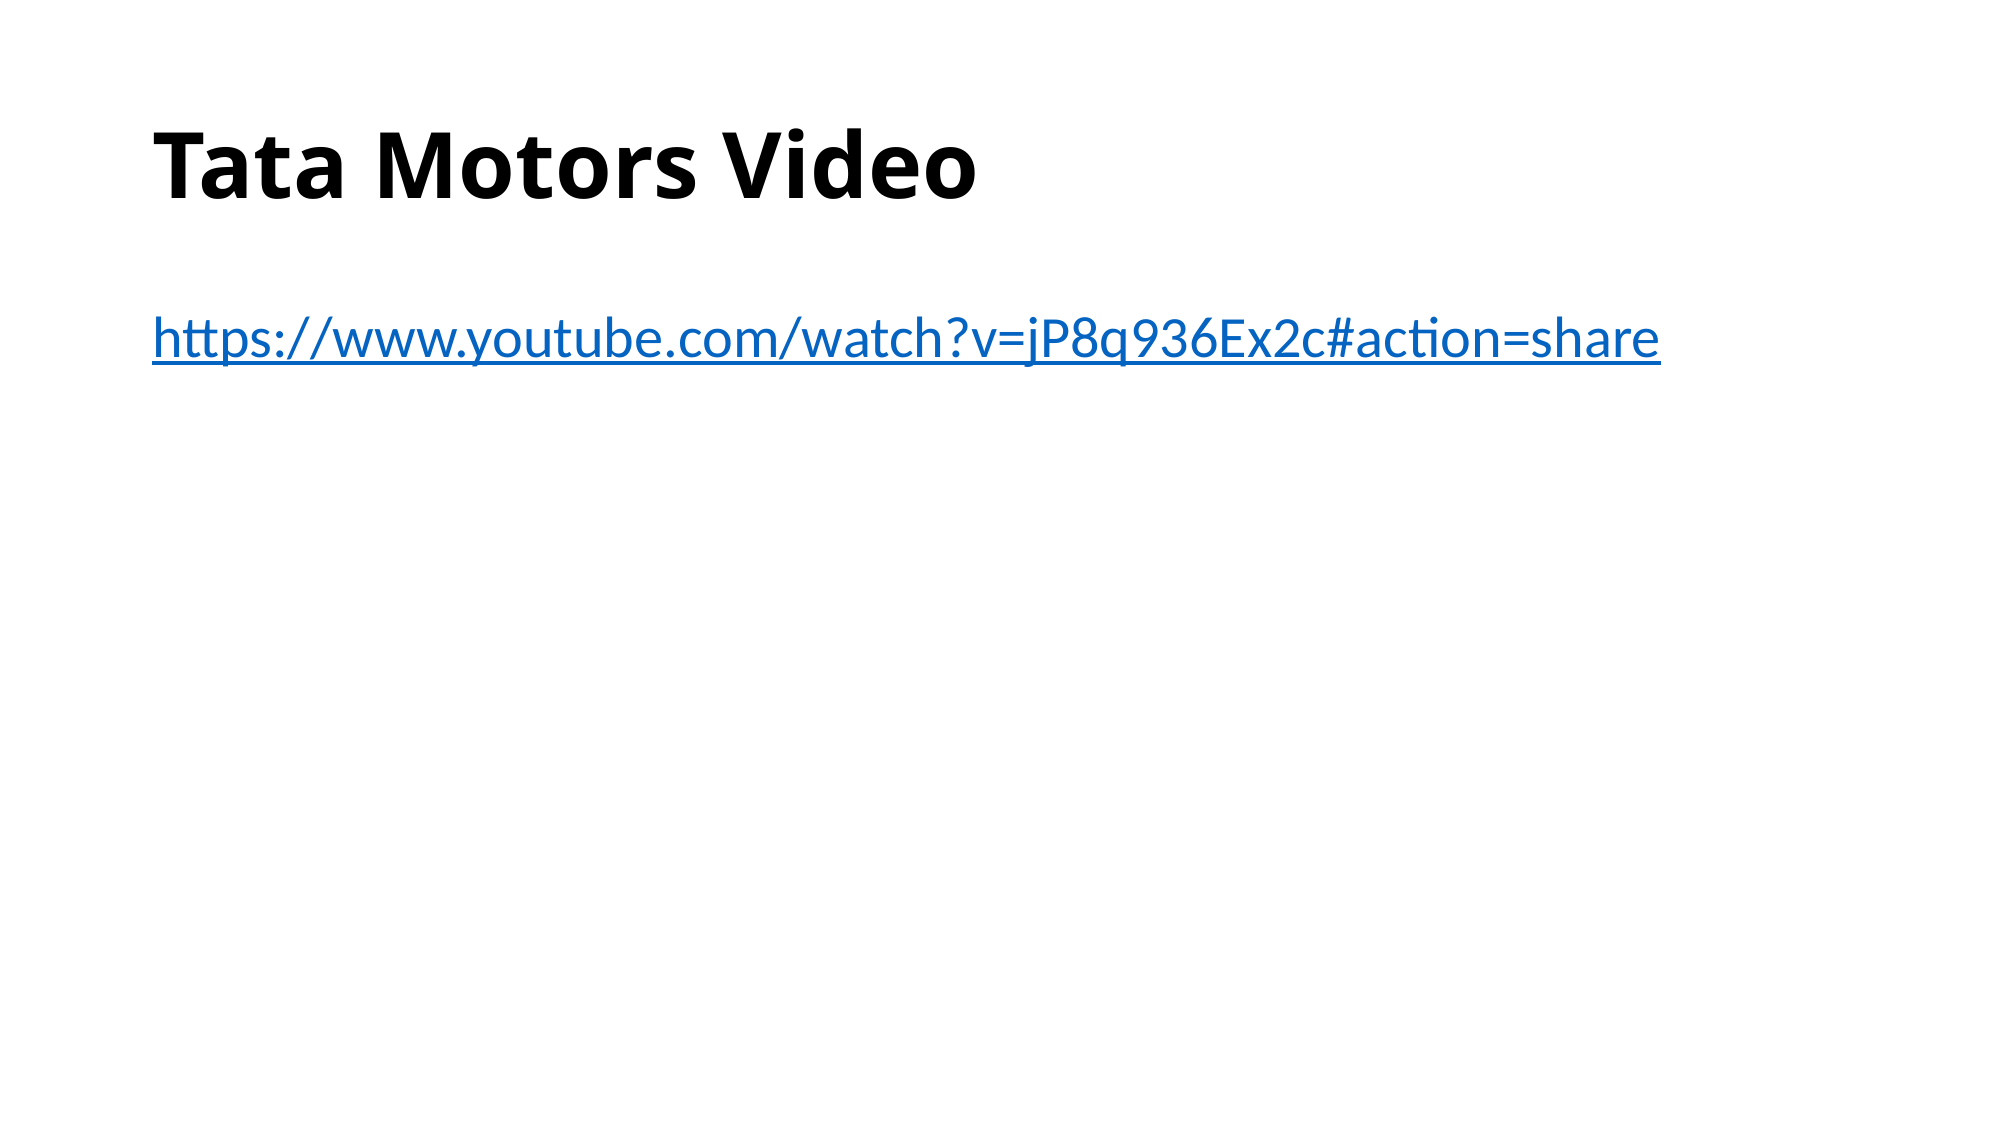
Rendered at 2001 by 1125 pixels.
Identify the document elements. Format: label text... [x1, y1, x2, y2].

list https://www.youtube.com/watch?v=jP8q936Ex2c#action=share [137, 299, 1863, 1014]
title Tata Motors Video [137, 59, 1863, 278]
